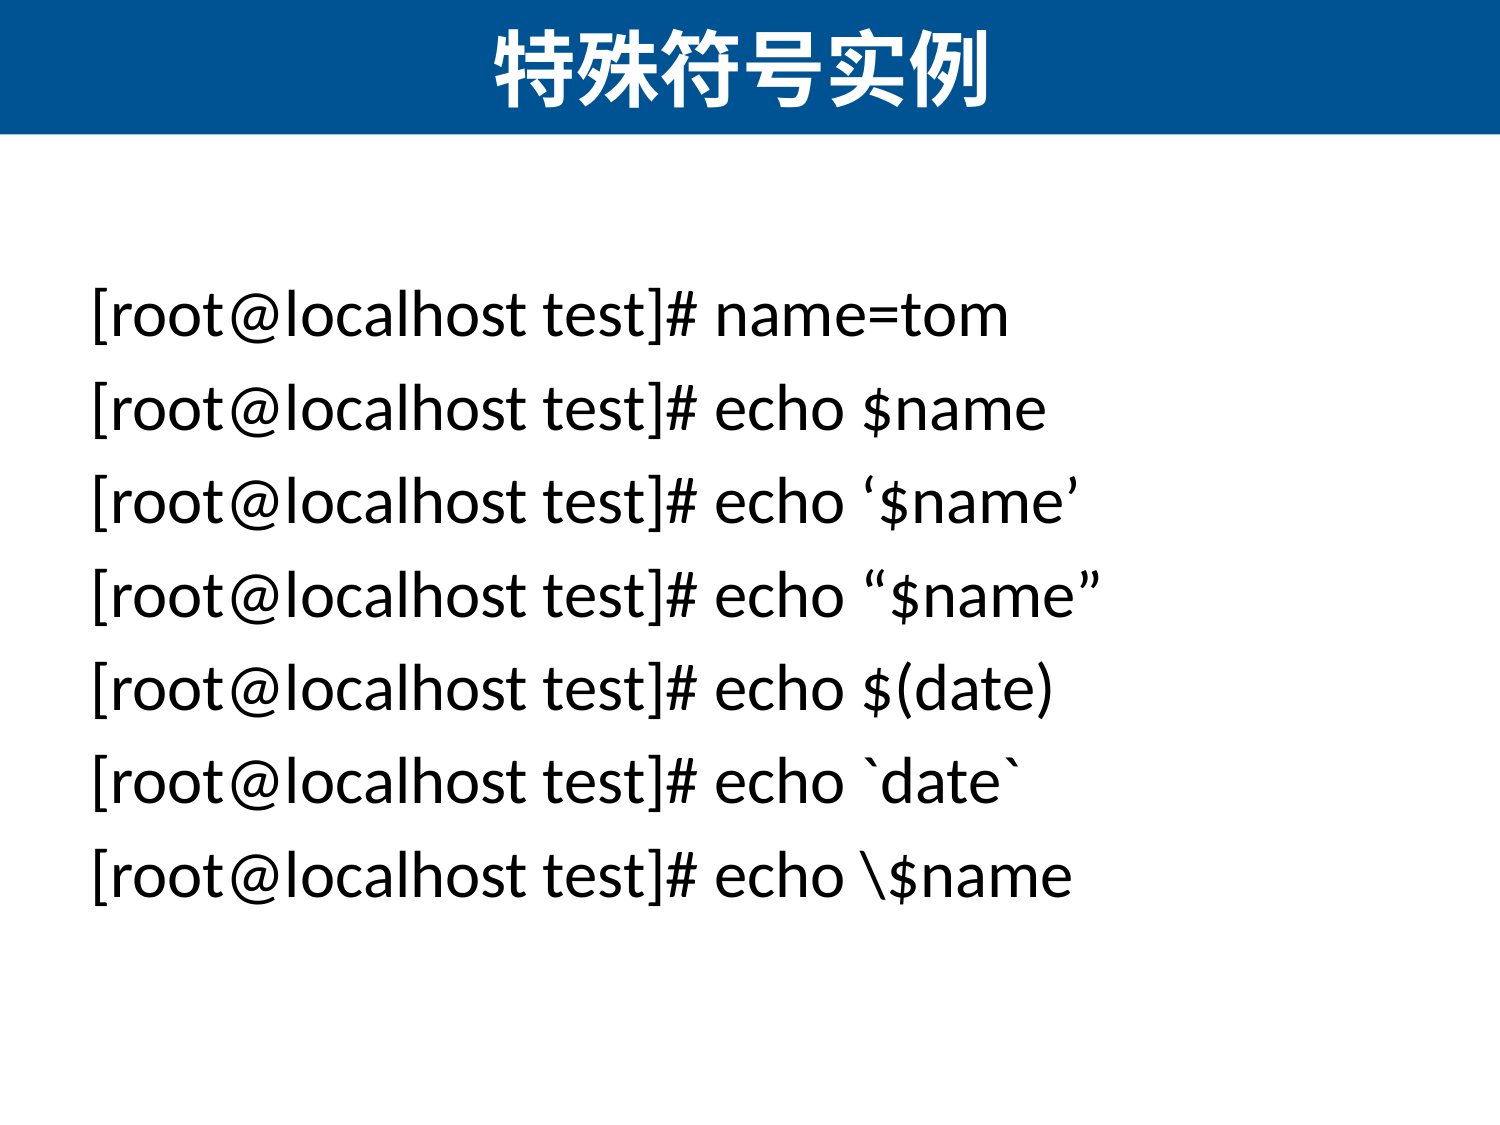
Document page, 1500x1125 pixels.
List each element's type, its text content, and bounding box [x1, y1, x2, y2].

title 特殊符号实例 [2, 0, 1483, 135]
list [root@localhost test]# name=tom [root@localhost test]# echo $name [root@localhost test]# echo ‘$name’ [root@localhost test]# echo “$name” [root@localhost test]# echo $(date) [root@localhost test]# echo `date` [root@localhost test]# echo \$name [75, 262, 1425, 1005]
